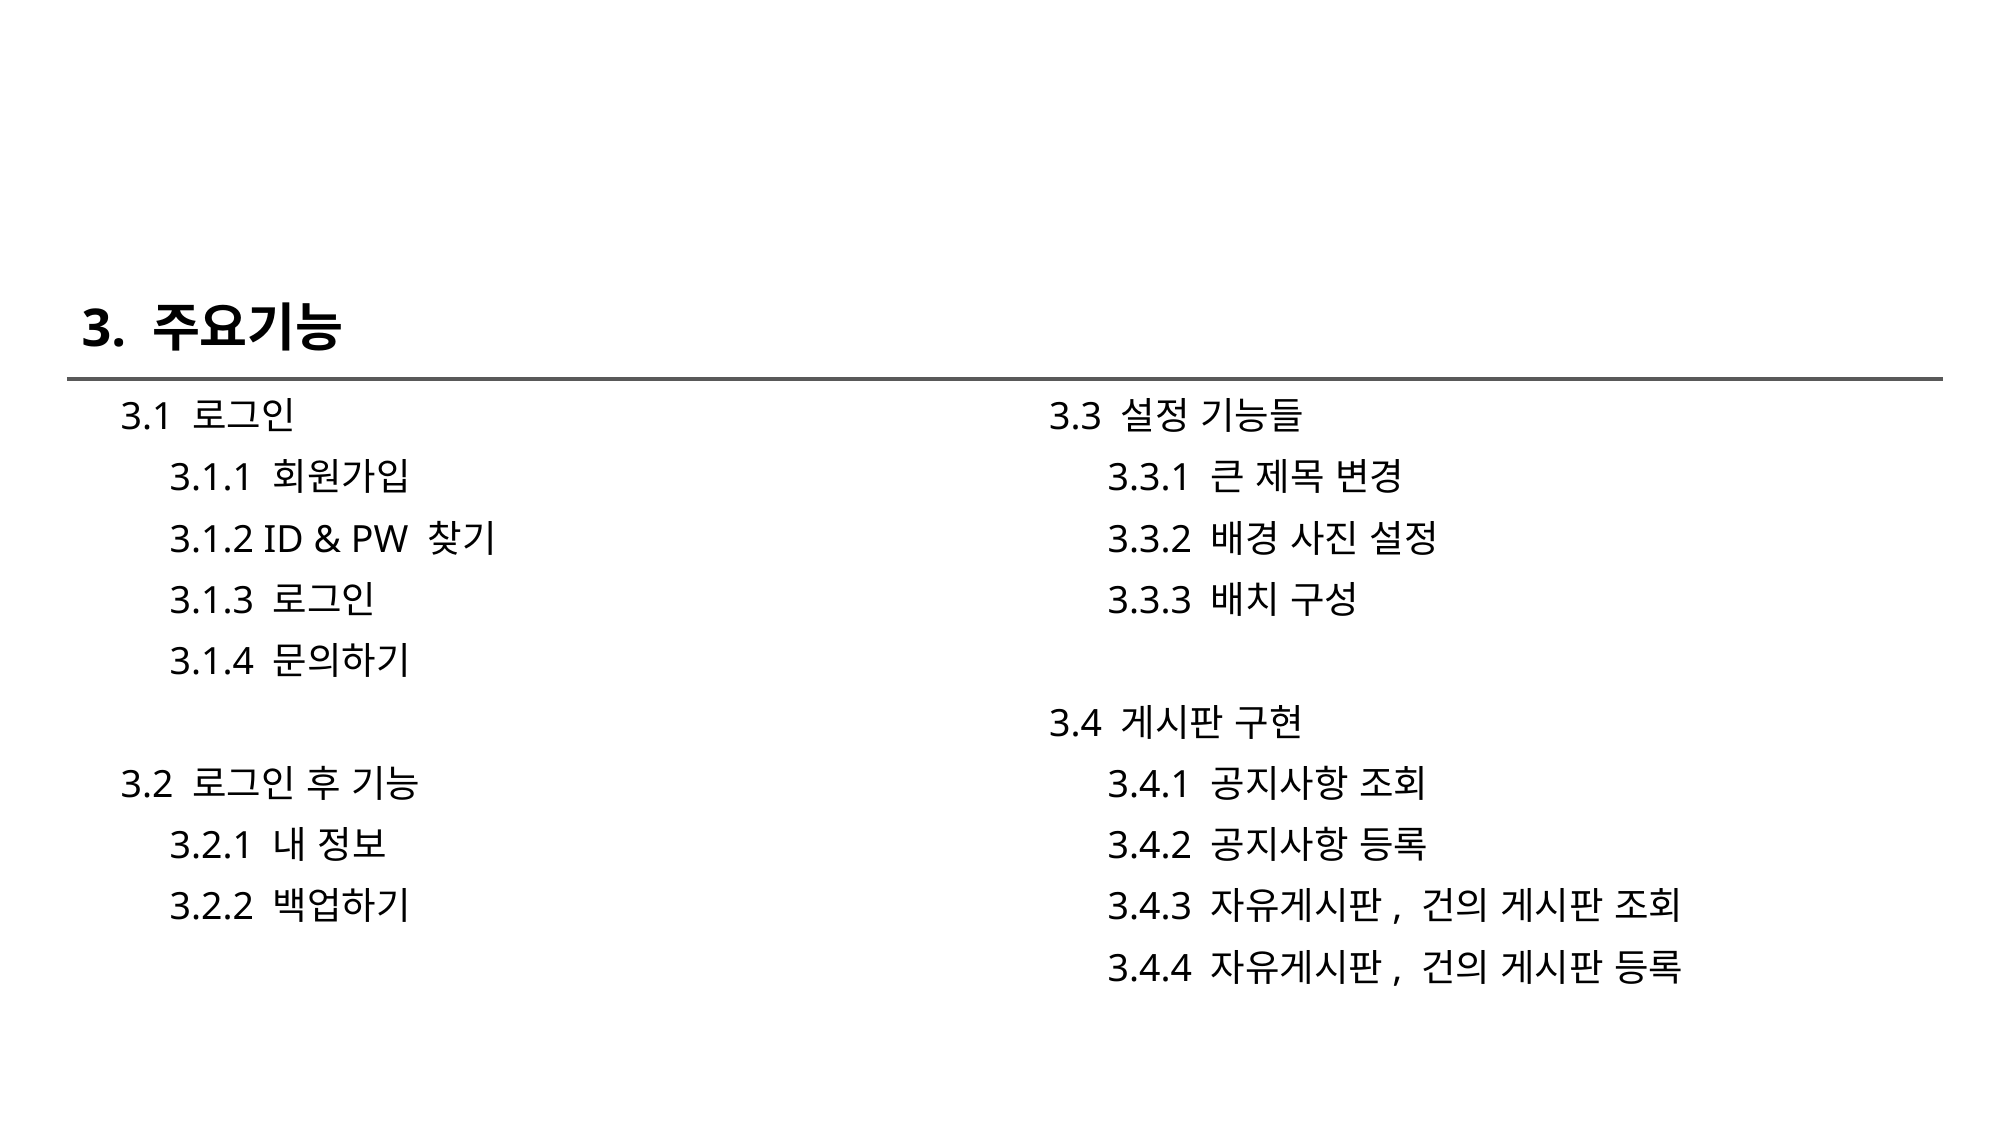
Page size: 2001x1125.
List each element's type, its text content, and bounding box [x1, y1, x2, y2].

title 3. 주요기능 [66, 294, 1652, 369]
list 3.1 로그인 3.1.1 회원가입 3.1.2 ID & PW 찾기 3.1.3 로그인 3.1.4 문의하기 3.2 로그인 후 기능 3.2.1 내 정보 3.2.2 백업하기 [66, 389, 1005, 979]
text_box 3.3 설정 기능들 3.3.1 큰 제목 변경 3.3.2 배경 사진 설정 3.3.3 배치 구성 3.4 게시판 구현 3.4.1 공지사항 조회 3.4.2 공지사항 등록 3.4.3 자유게시판, 건의 게시판 조회 3.4.4 자유게시판, 건의 게시판 등록 [1005, 389, 1943, 979]
